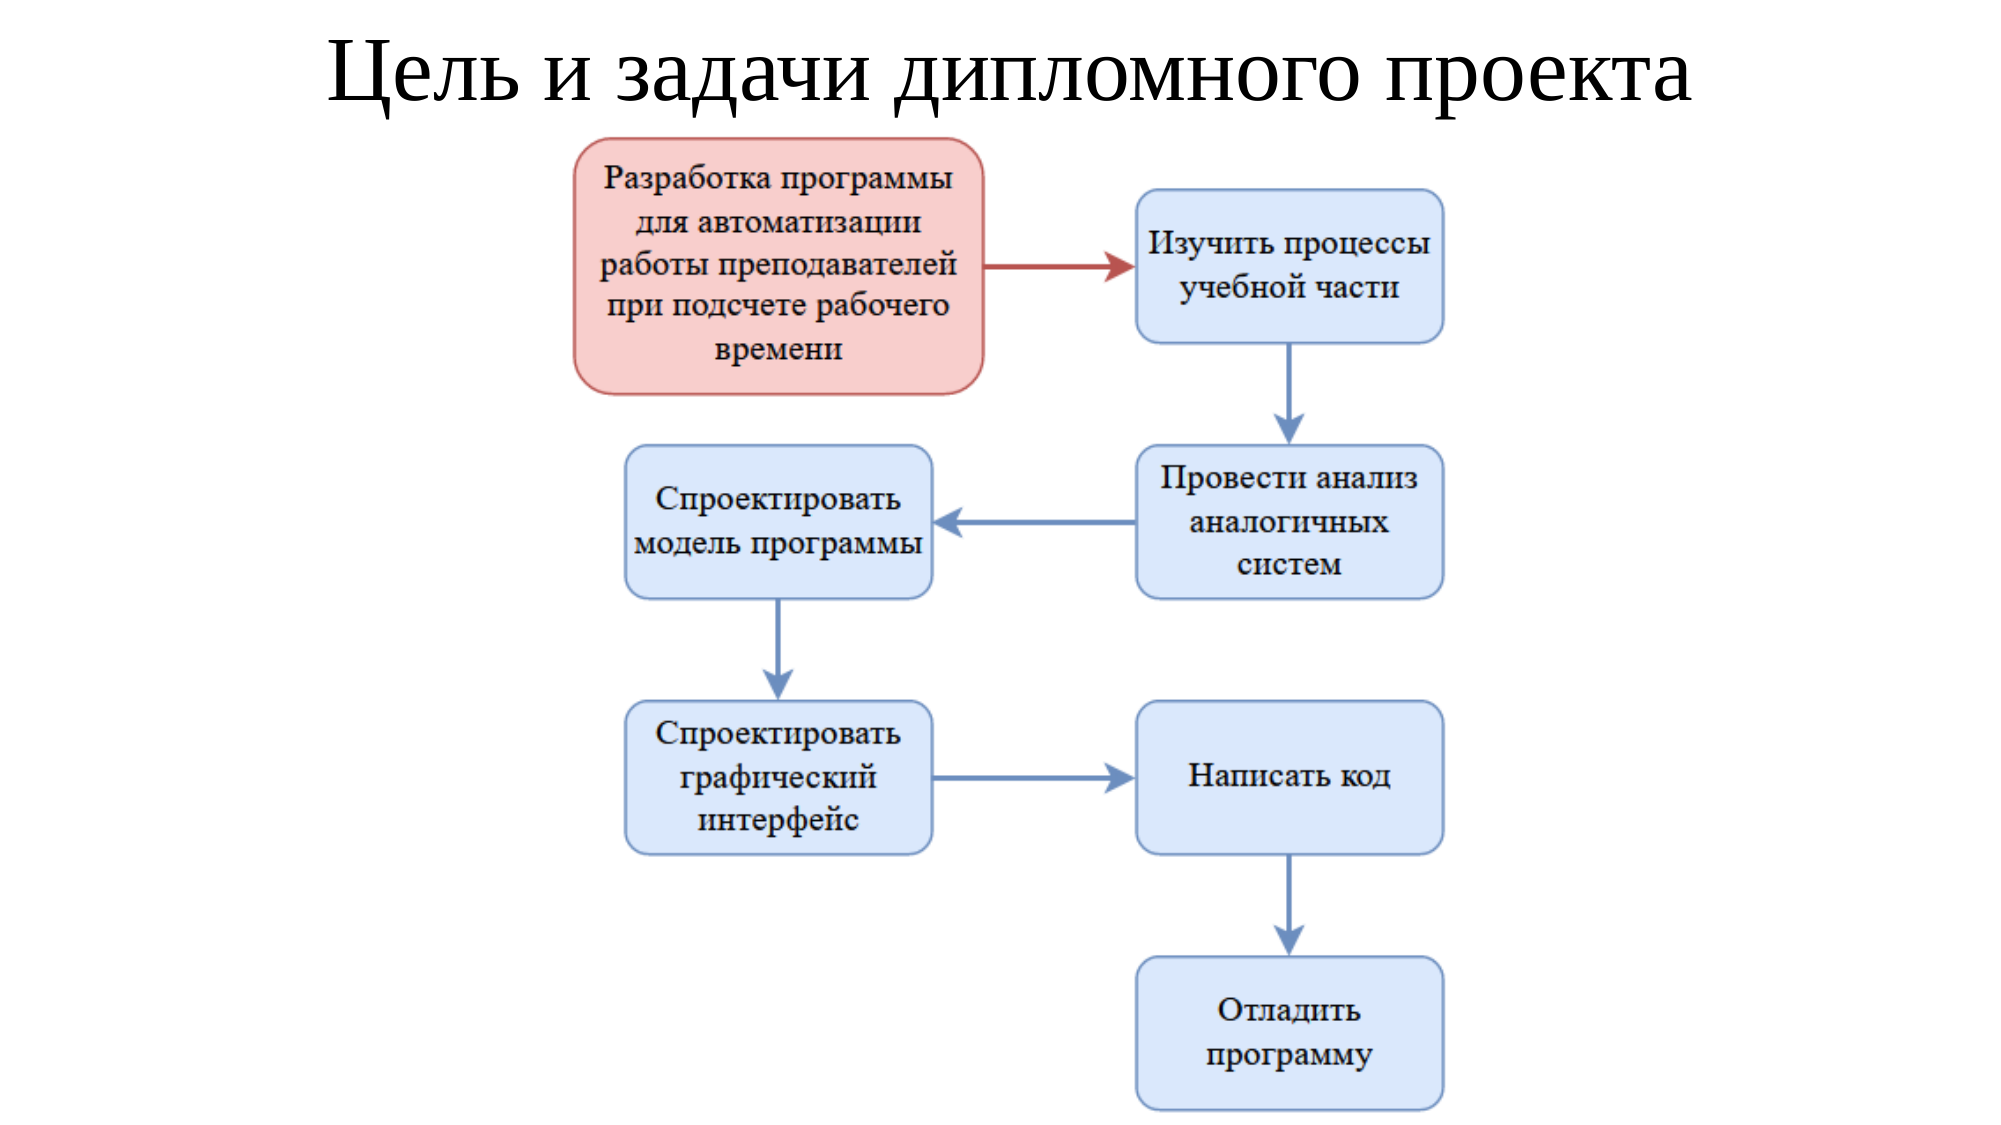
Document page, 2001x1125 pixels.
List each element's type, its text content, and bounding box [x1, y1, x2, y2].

picture [559, 127, 1463, 1125]
text_box Цель и задачи дипломного проекта [311, 1, 1711, 127]
